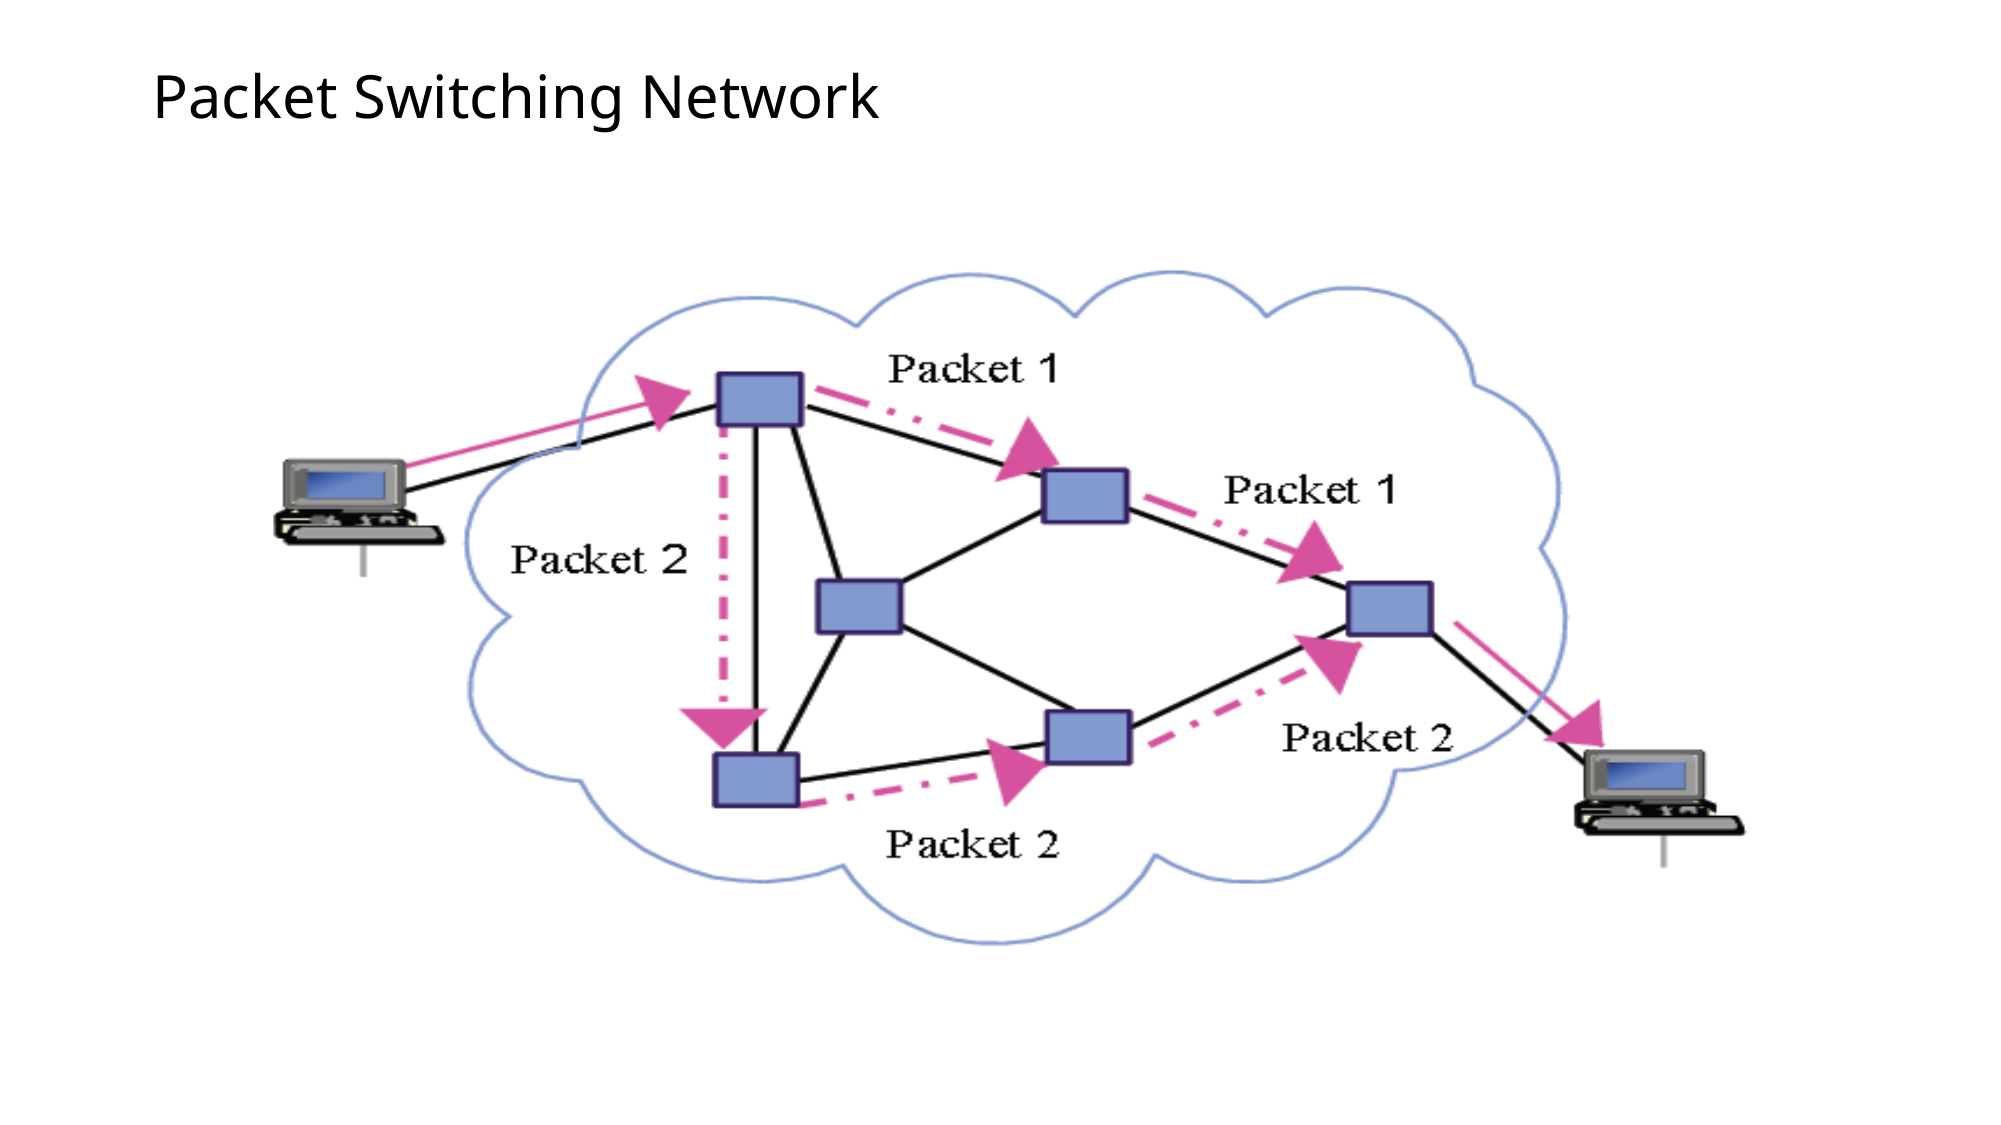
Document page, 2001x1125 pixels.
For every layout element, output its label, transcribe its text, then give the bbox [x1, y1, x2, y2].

title Packet Switching Network [137, 59, 1863, 211]
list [237, 247, 1794, 961]
